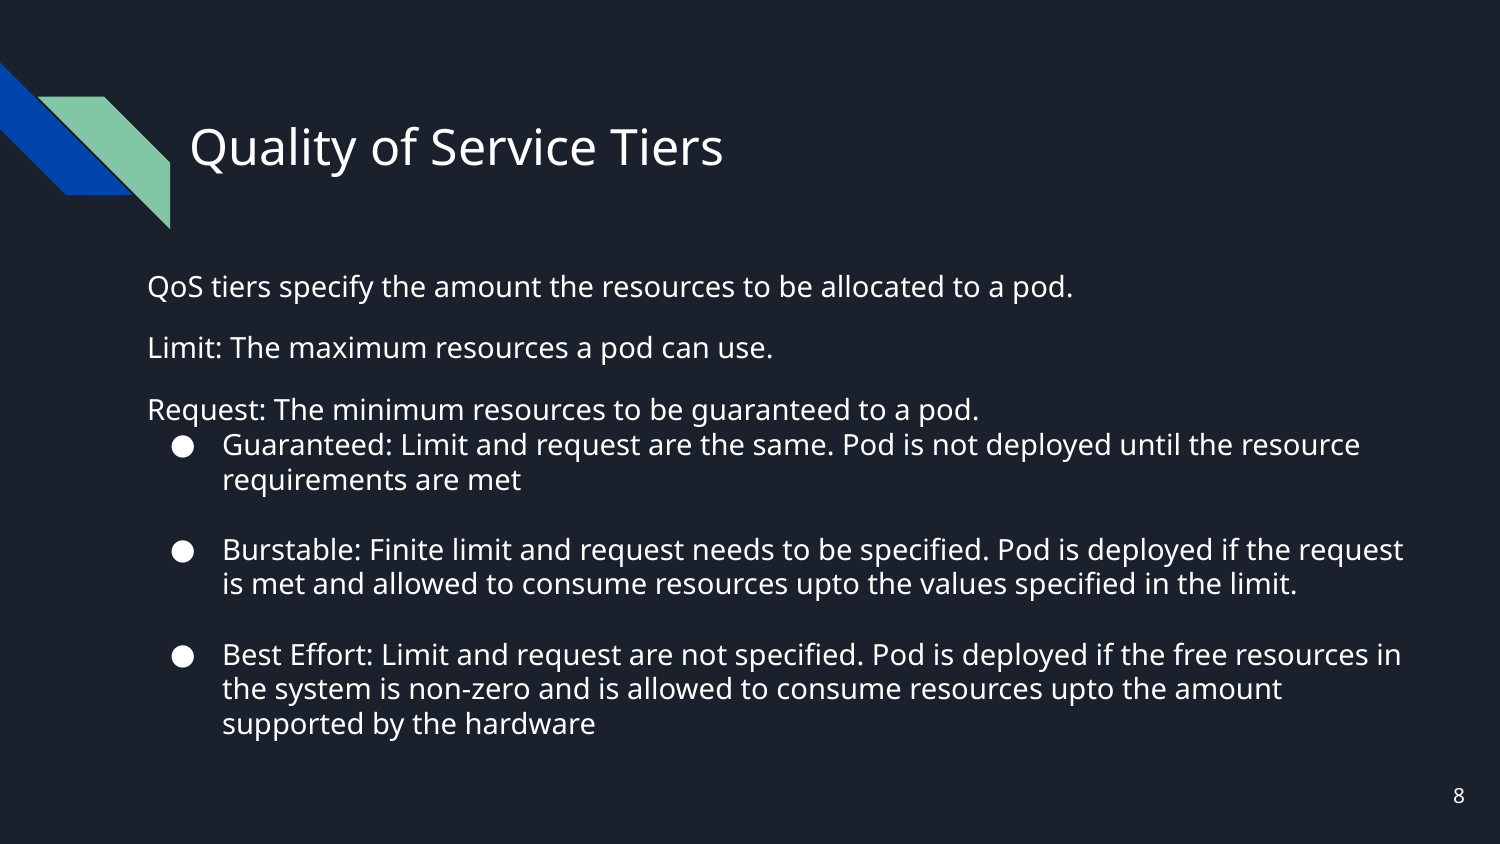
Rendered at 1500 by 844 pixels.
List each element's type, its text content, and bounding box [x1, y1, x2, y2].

list QoS tiers specify the amount the resources to be allocated to a pod. Limit: The maximum resources a pod can use. Request: The minimum resources to be guaranteed to a pod. Guaranteed: Limit and request are the same. Pod is not deployed until the resource requirements are met Burstable: Finite limit and request needs to be specified. Pod is deployed if the request is met and allowed to consume resources upto the values specified in the limit. Best Effort: Limit and request are not specified. Pod is deployed if the free resources in the system is non-zero and is allowed to consume resources upto the amount supported by the hardware [132, 227, 1437, 792]
slide_number ‹#› [1389, 764, 1480, 830]
title Quality of Service Tiers [174, 99, 1437, 188]
